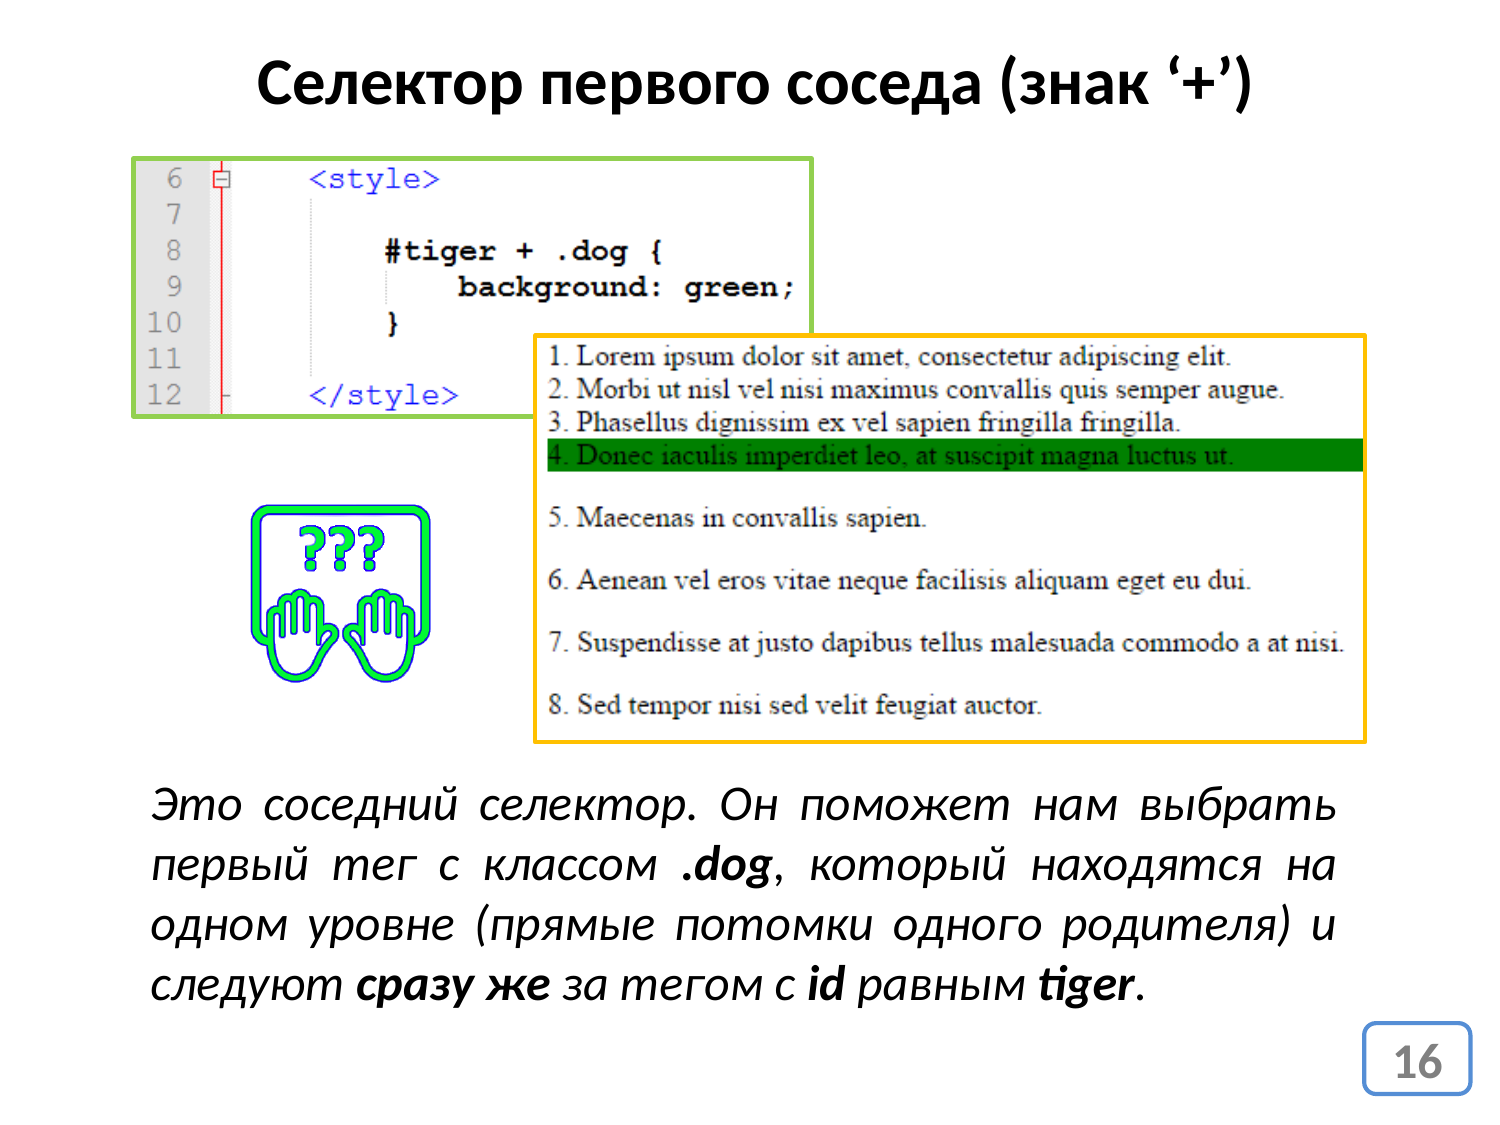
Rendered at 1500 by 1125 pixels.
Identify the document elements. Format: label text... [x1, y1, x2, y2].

text_box Селектор первого соседа (знак ‘+’) [188, 30, 1323, 126]
text_box Это соседний селектор. Он поможет нам выбрать первый тег с классом .dog, который находятся на одном уровне (прямые потомки одного родителя) и следуют сразу же за тегом с id равным tiger. [135, 763, 1353, 1018]
text_box 16 [1362, 1021, 1473, 1097]
picture [241, 494, 439, 688]
picture [135, 160, 1363, 740]
